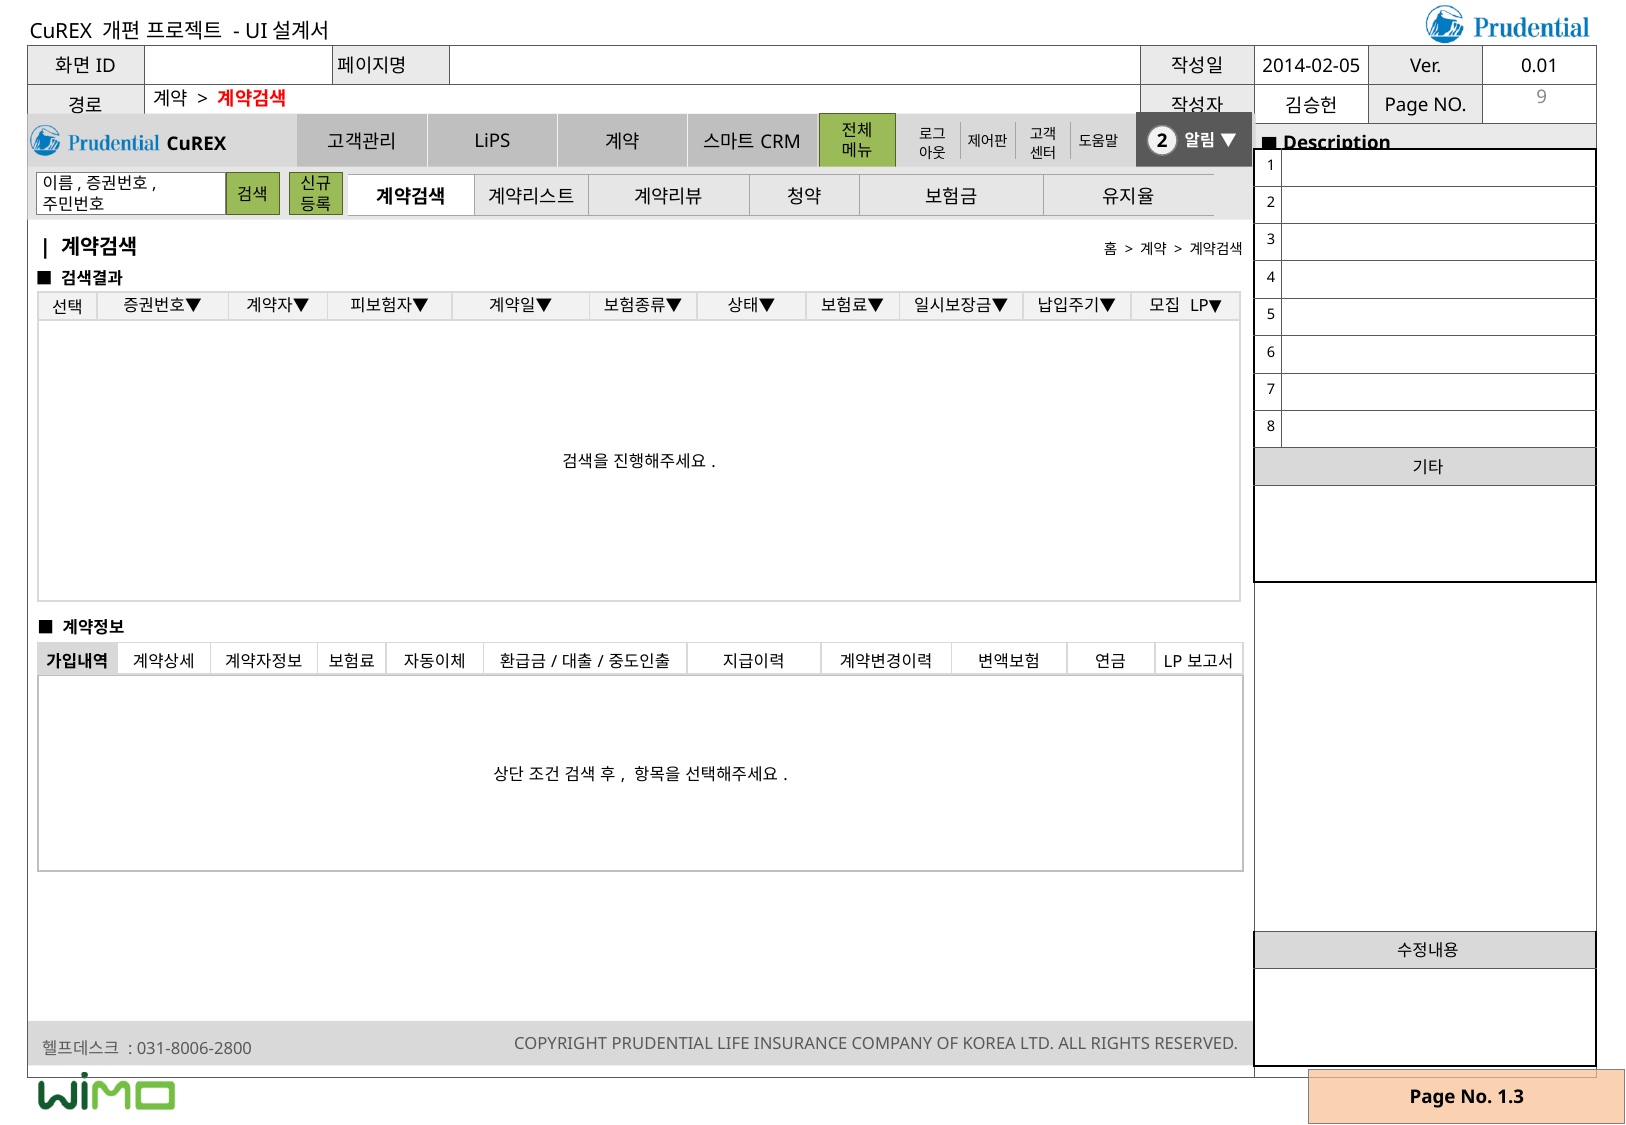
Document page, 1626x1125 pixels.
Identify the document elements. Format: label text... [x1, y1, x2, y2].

table_header 유지율 [1044, 175, 1214, 215]
table_header 자동이체 [387, 643, 483, 673]
table_header 계약리뷰 [589, 175, 749, 215]
table_header 계약리스트 [475, 175, 588, 215]
picture [28, 1071, 184, 1077]
text_box | 계약검색 [36, 223, 141, 258]
table_cell 6 [1255, 336, 1281, 373]
table_header LP보고서 [1156, 643, 1242, 673]
table_cell [1282, 299, 1595, 335]
table_cell [1282, 261, 1595, 298]
table_header 변액보험 [952, 643, 1066, 673]
slide_number 9 [1485, 81, 1598, 114]
table_header 1 [1255, 150, 1281, 186]
text_box Page No. 1.3 [1308, 1069, 1625, 1124]
table_header 모집 LP▼ [1132, 293, 1239, 319]
text_box ■ 계약정보 [34, 608, 306, 641]
text_box 홈 > 계약 > 계약검색 [1100, 232, 1246, 261]
table_cell 8 [1255, 411, 1281, 447]
table_header 증권번호▼ [98, 293, 228, 319]
list 계약 > 계약검색 [144, 81, 1137, 115]
table_header 계약변경이력 [822, 643, 951, 673]
picture [27, 118, 163, 162]
table_cell [1282, 224, 1595, 260]
table_cell 검색을 진행해주세요. [39, 321, 1239, 600]
table_header 수정내용 [1255, 932, 1595, 968]
table_cell [1282, 374, 1595, 410]
table_header 일시보장금▼ [900, 293, 1022, 319]
table_header 보험료 [318, 643, 385, 673]
table_cell 7 [1255, 374, 1281, 410]
text_box ■ 검색결과 [32, 258, 454, 291]
table_cell 4 [1255, 261, 1281, 298]
table_cell [1282, 411, 1595, 447]
table_cell 2 [1255, 187, 1281, 223]
table_header 피보험자▼ [328, 293, 451, 319]
table_header 보험료▼ [807, 293, 899, 319]
table_header 지급이력 [688, 643, 820, 673]
table_cell [1282, 336, 1595, 373]
picture [1422, 0, 1594, 51]
table_cell [1282, 187, 1595, 223]
table_header 계약일▼ [453, 293, 589, 319]
table_header 선택 [39, 293, 96, 319]
table_header 환급금/대출/중도인출 [484, 643, 686, 673]
table_header 계약자▼ [229, 293, 327, 319]
table_header 상태▼ [698, 293, 805, 319]
table_header [1282, 150, 1595, 186]
table_header 가입내역 [39, 643, 116, 673]
table_header 계약상세 [118, 643, 210, 673]
table_cell 5 [1255, 299, 1281, 335]
table_header 납입주기▼ [1024, 293, 1130, 319]
table_cell 3 [1255, 224, 1281, 260]
table_header 보험금 [860, 175, 1043, 215]
table_cell 기타 [1255, 448, 1595, 485]
table_header 상단 조건 검색 후, 항목을 선택해주세요. [39, 676, 1242, 870]
table_header 보험종류▼ [590, 293, 696, 319]
table_cell [1255, 969, 1595, 1065]
table_header 계약자정보 [211, 643, 317, 673]
table_header 연금 [1068, 643, 1154, 673]
table_header 청약 [750, 175, 859, 215]
table_header 계약검색 [348, 175, 474, 215]
table_cell [1255, 486, 1595, 581]
picture [27, 1078, 184, 1110]
